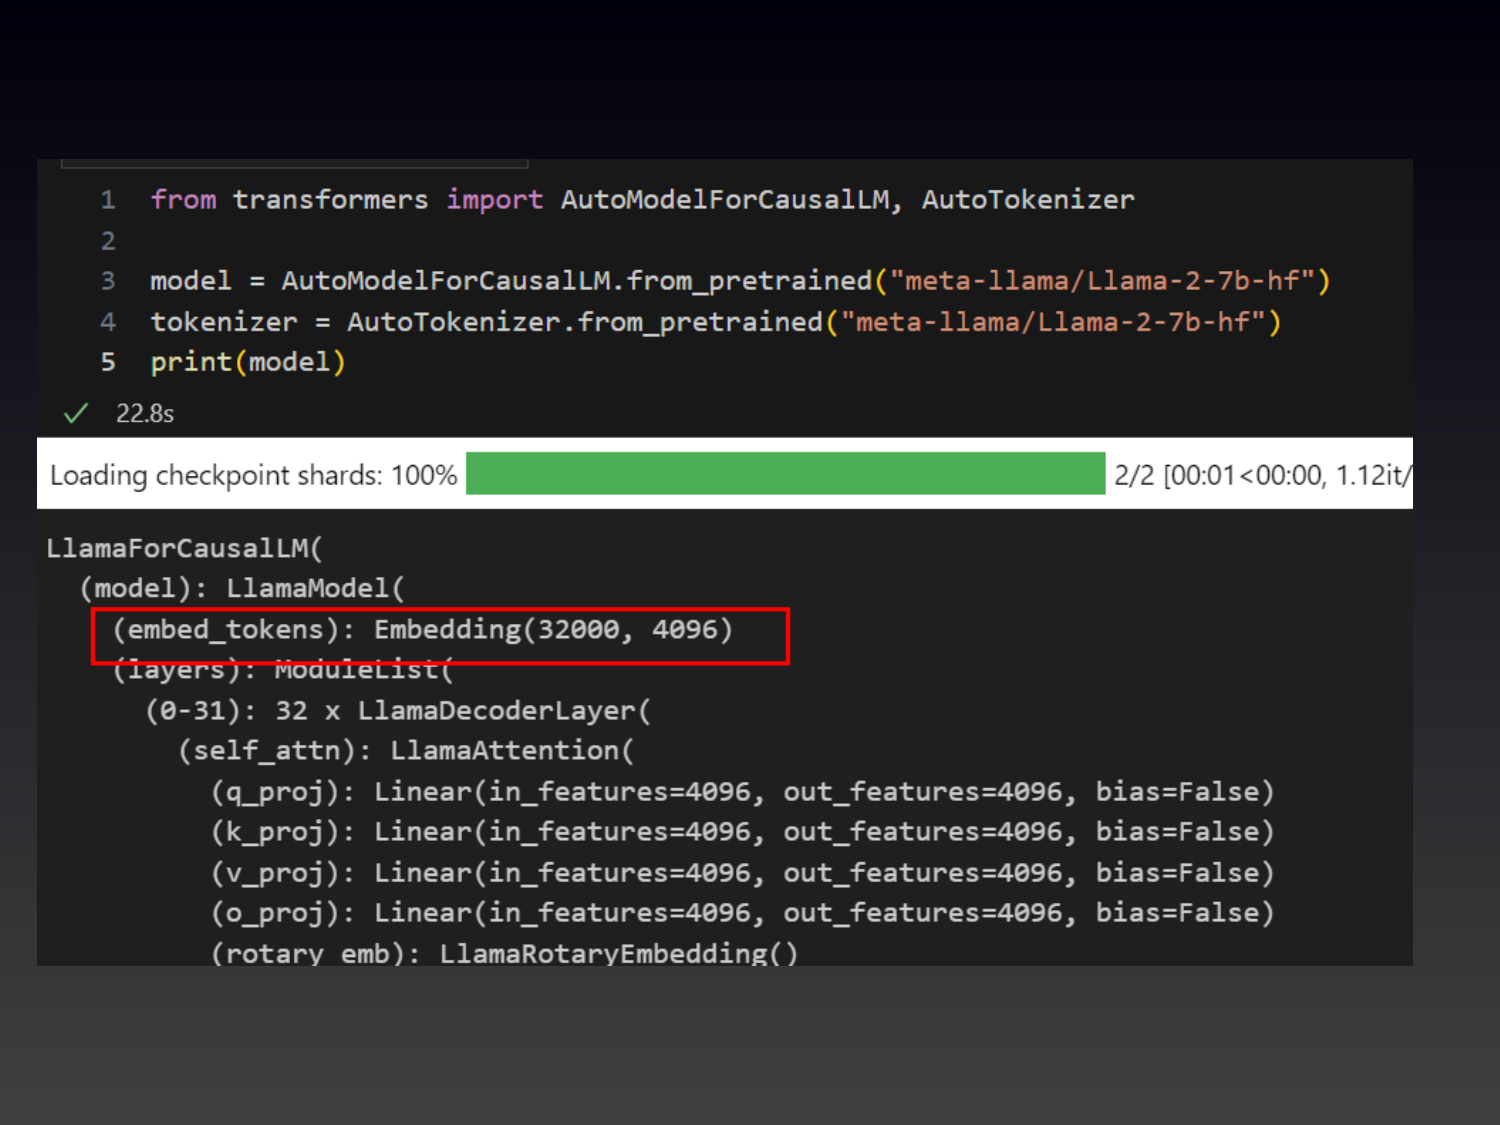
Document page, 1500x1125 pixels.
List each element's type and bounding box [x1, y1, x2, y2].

picture [37, 159, 1413, 966]
